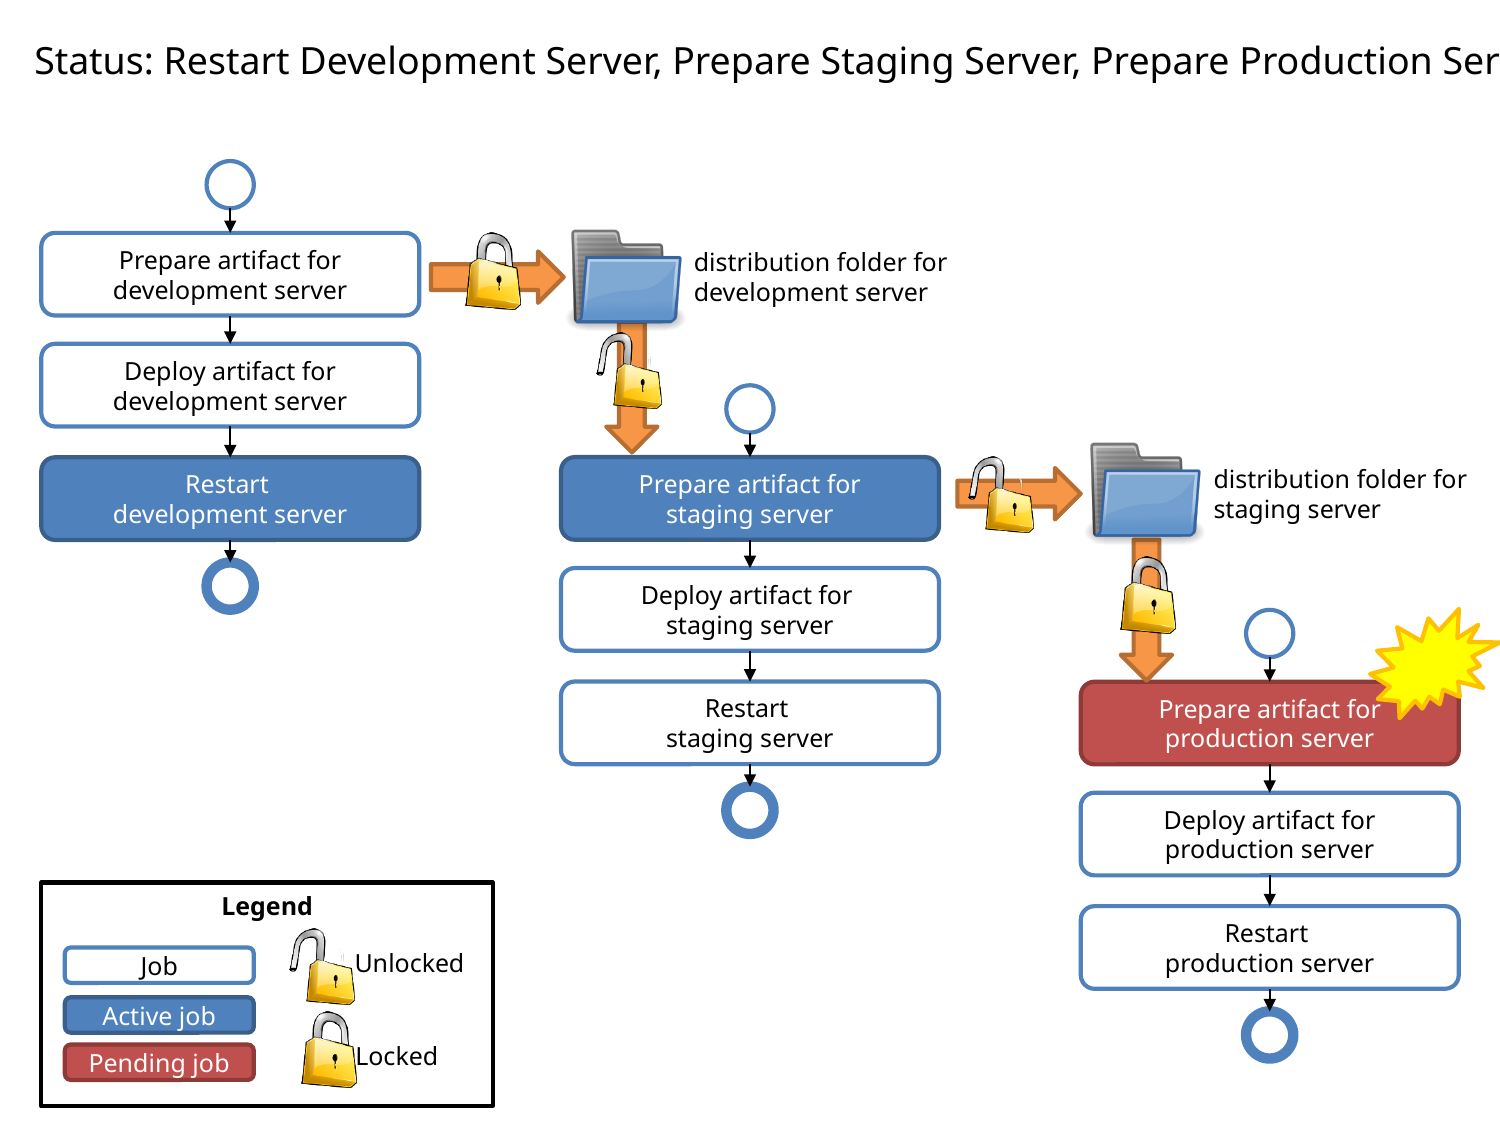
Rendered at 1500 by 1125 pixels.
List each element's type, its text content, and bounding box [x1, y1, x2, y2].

text_box [204, 560, 256, 612]
picture [968, 455, 1034, 533]
text_box distribution folder for development server [696, 238, 988, 314]
text_box [724, 784, 776, 837]
text_box [1367, 606, 1500, 721]
text_box [724, 383, 776, 435]
text_box Status: Restart Development Server, Prepare Staging Server, Prepare Production Server [19, 29, 1500, 90]
text_box Prepare artifact for production server [1078, 679, 1461, 767]
text_box [525, 249, 558, 305]
text_box [1038, 466, 1077, 522]
text_box [1243, 607, 1296, 660]
text_box [428, 262, 459, 293]
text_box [41, 882, 493, 1107]
text_box [204, 158, 256, 211]
picture [1082, 429, 1211, 634]
text_box Prepare artifact for development server [39, 230, 422, 318]
text_box Prepare artifact for staging server [558, 454, 942, 542]
text_box [1118, 642, 1175, 683]
text_box Restart staging server [558, 679, 942, 767]
text_box [955, 478, 963, 509]
text_box [1243, 1009, 1296, 1061]
text_box Deploy artifact for staging server [558, 565, 942, 653]
text_box Restart production server [1078, 904, 1461, 991]
picture [464, 232, 521, 310]
text_box distribution folder for staging server [1215, 456, 1483, 531]
text_box Deploy artifact for production server [1078, 790, 1461, 878]
picture [563, 216, 692, 410]
text_box [604, 418, 660, 455]
text_box Restart development server [39, 455, 422, 543]
text_box Deploy artifact for development server [39, 341, 422, 429]
